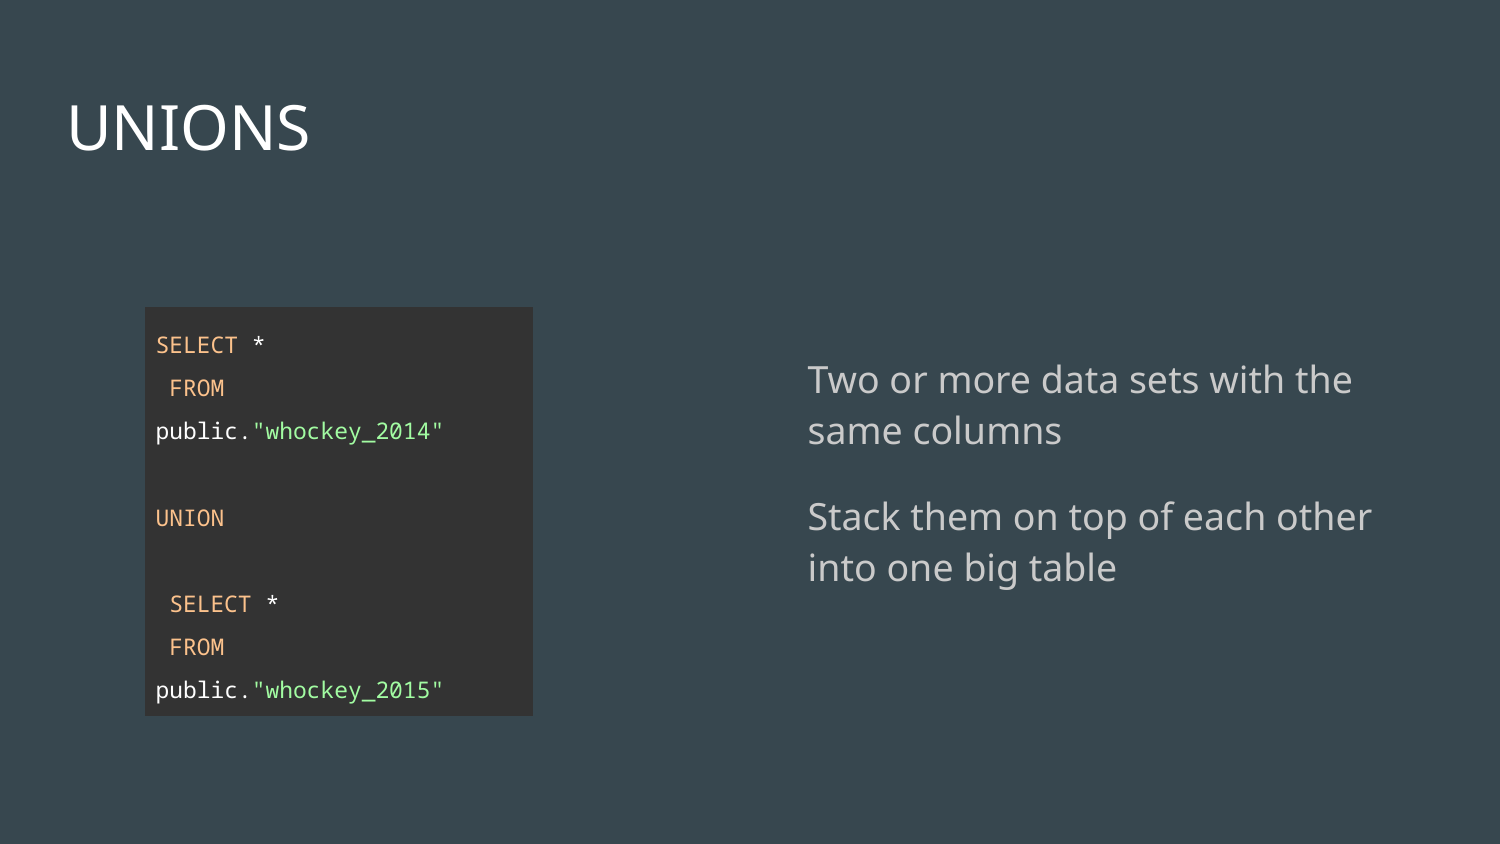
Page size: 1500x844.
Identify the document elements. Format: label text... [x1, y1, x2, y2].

title UNIONS [51, 72, 1449, 167]
table_header SELECT * FROM public."whockey_2014" UNION SELECT * FROM public."whockey_2015" [145, 307, 533, 716]
list Two or more data sets with the same columns Stack them on top of each other into one big table [792, 189, 1449, 750]
